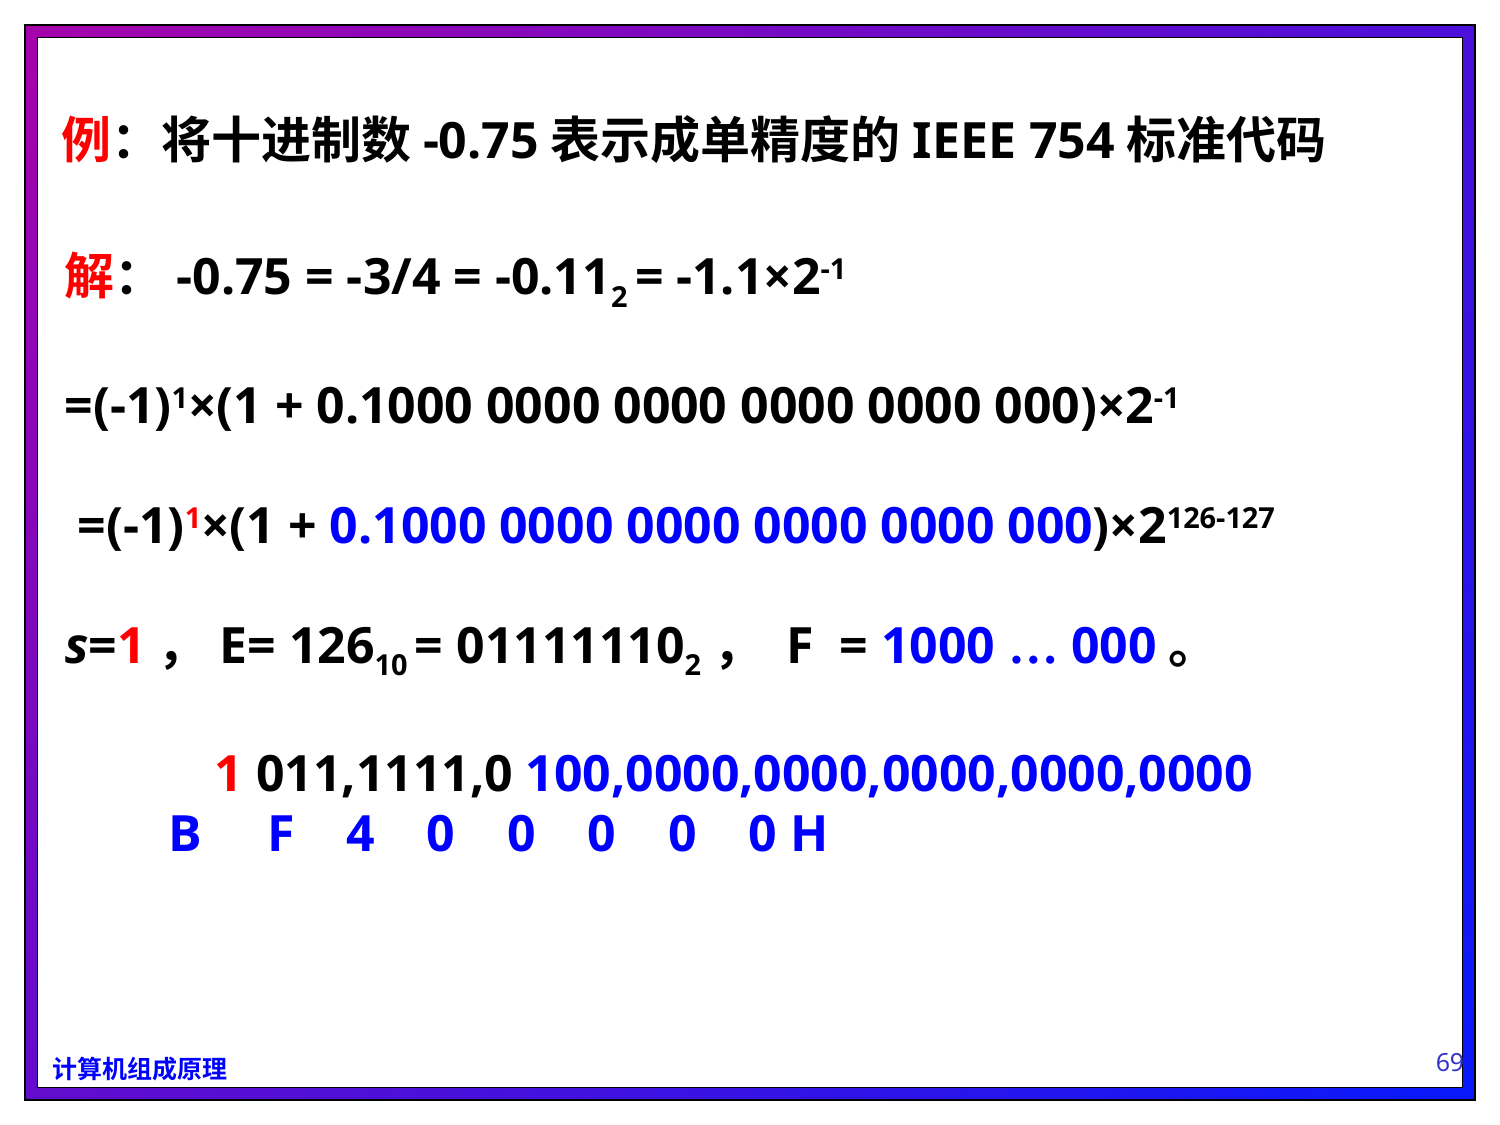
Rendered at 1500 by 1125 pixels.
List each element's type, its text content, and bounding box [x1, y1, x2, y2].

text_box 例：将十进制数-0.75表示成单精度的IEEE 754标准代码 [46, 101, 1342, 176]
text_box 解：-0.75 = -3/4 = -0.112 = -1.1×2-1 =(-1)1×(1 + 0.1000 0000 0000 0000 0000 000)×2-1 =(-1)1×(1 + 0.1000 0000 0000 0000 0000 000)×2126-127 s=1，E= 12610 = 011111102， F = 1000 … 000。 1 011,1111,0 100,0000,0000,0000,0000,0000 B F 4 0 0 0 0 0 H [49, 237, 1463, 950]
